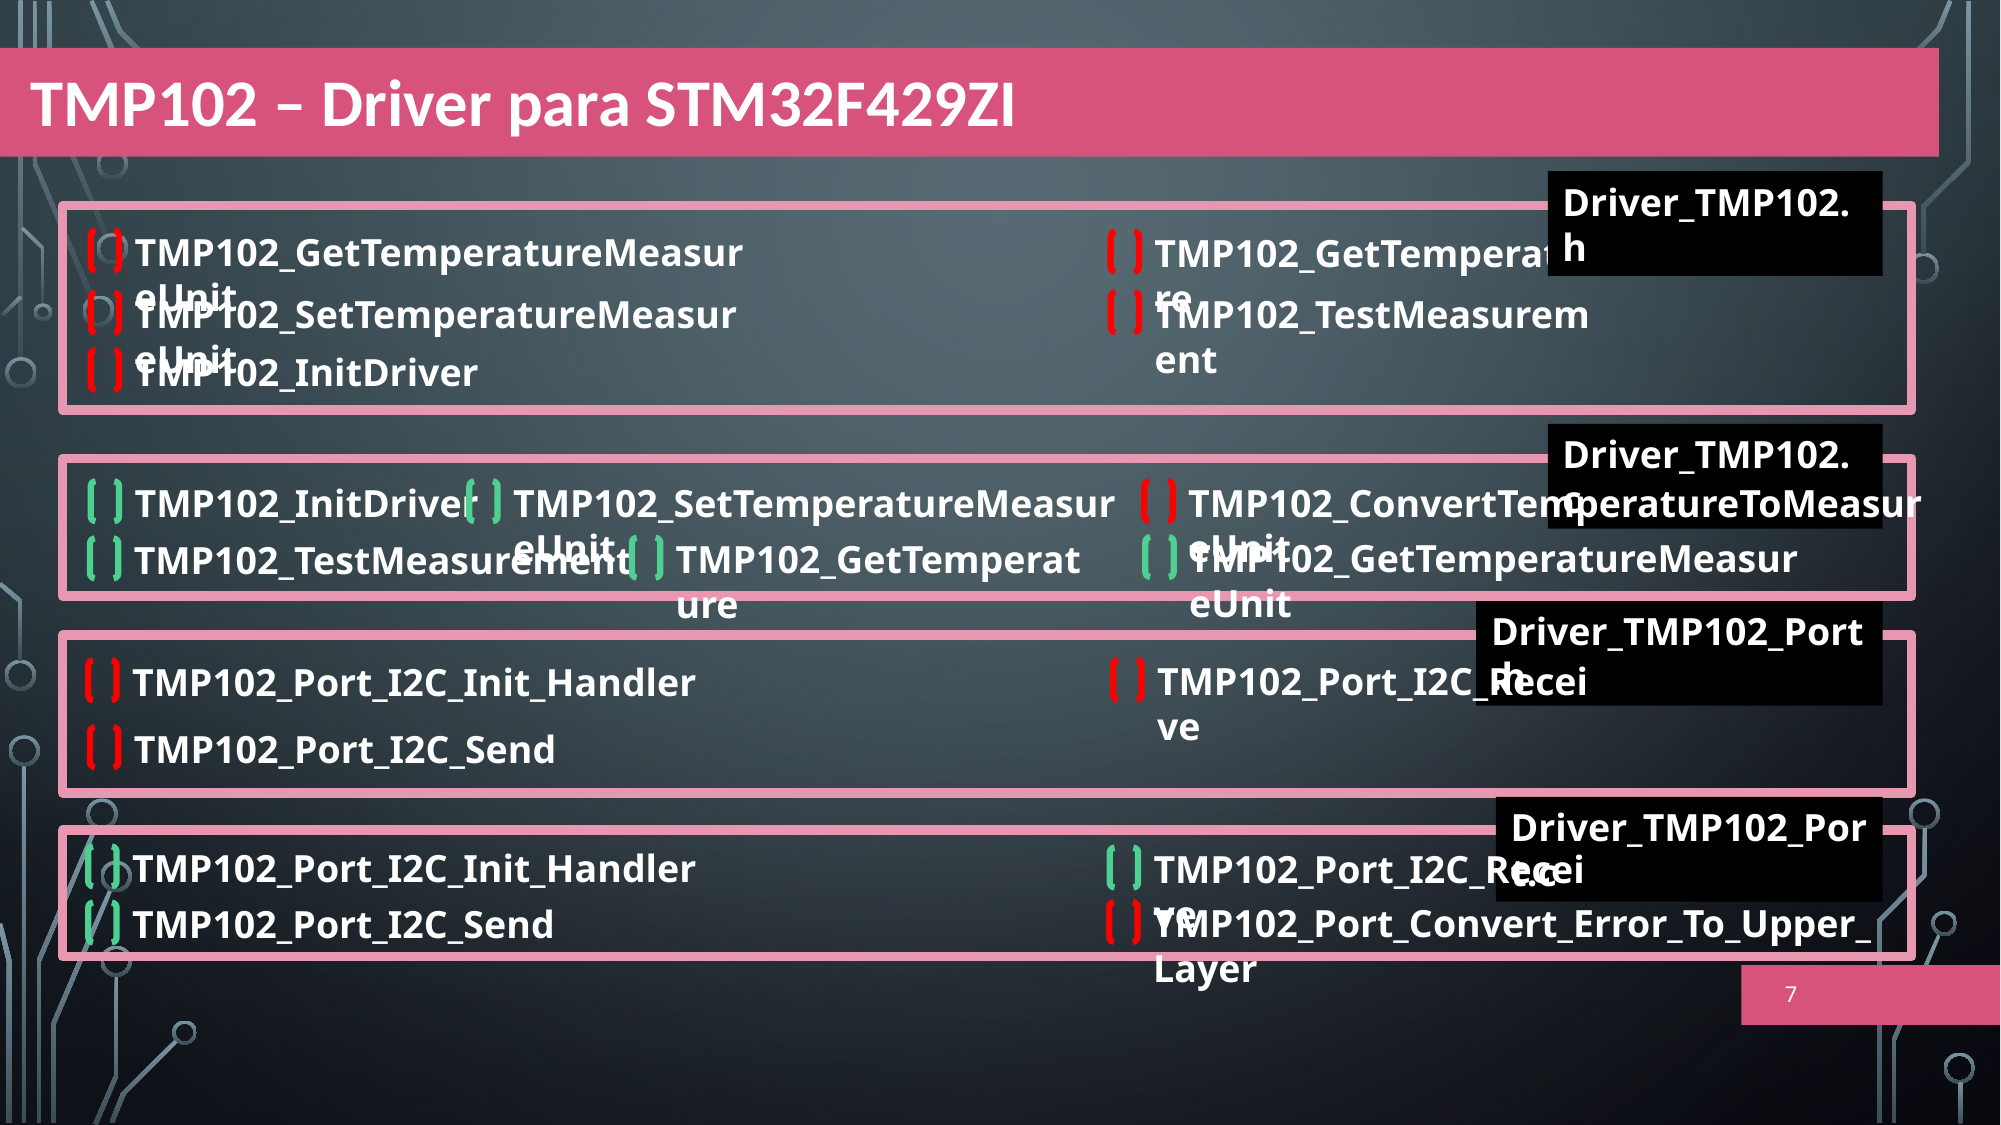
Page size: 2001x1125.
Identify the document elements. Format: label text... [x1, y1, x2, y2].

slide_number 7 [1685, 965, 1813, 1025]
text_box TMP102 – Driver para STM32F429ZI [15, 52, 1739, 148]
text_box Driver_TMP102_Port.c [1495, 796, 1883, 892]
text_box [87, 651, 756, 713]
text_box Driver_TMP102_Port.h [1476, 601, 1883, 706]
text_box [61, 829, 1913, 958]
text_box [61, 204, 1913, 411]
text_box Driver_TMP102.c [1547, 423, 1883, 471]
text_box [90, 283, 759, 340]
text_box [89, 718, 758, 780]
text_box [90, 471, 468, 529]
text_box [87, 837, 756, 899]
text_box Driver_TMP102.h [1547, 171, 1883, 276]
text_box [631, 528, 1101, 590]
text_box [90, 221, 759, 283]
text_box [87, 899, 756, 955]
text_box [89, 529, 758, 591]
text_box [1112, 650, 1612, 712]
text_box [90, 340, 759, 402]
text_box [1144, 471, 1940, 534]
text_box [468, 471, 1137, 534]
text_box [1145, 527, 1813, 589]
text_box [1109, 838, 1608, 892]
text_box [1110, 283, 1608, 345]
text_box [61, 634, 1913, 794]
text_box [1110, 222, 1609, 284]
text_box [61, 457, 1913, 597]
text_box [1109, 892, 1897, 954]
